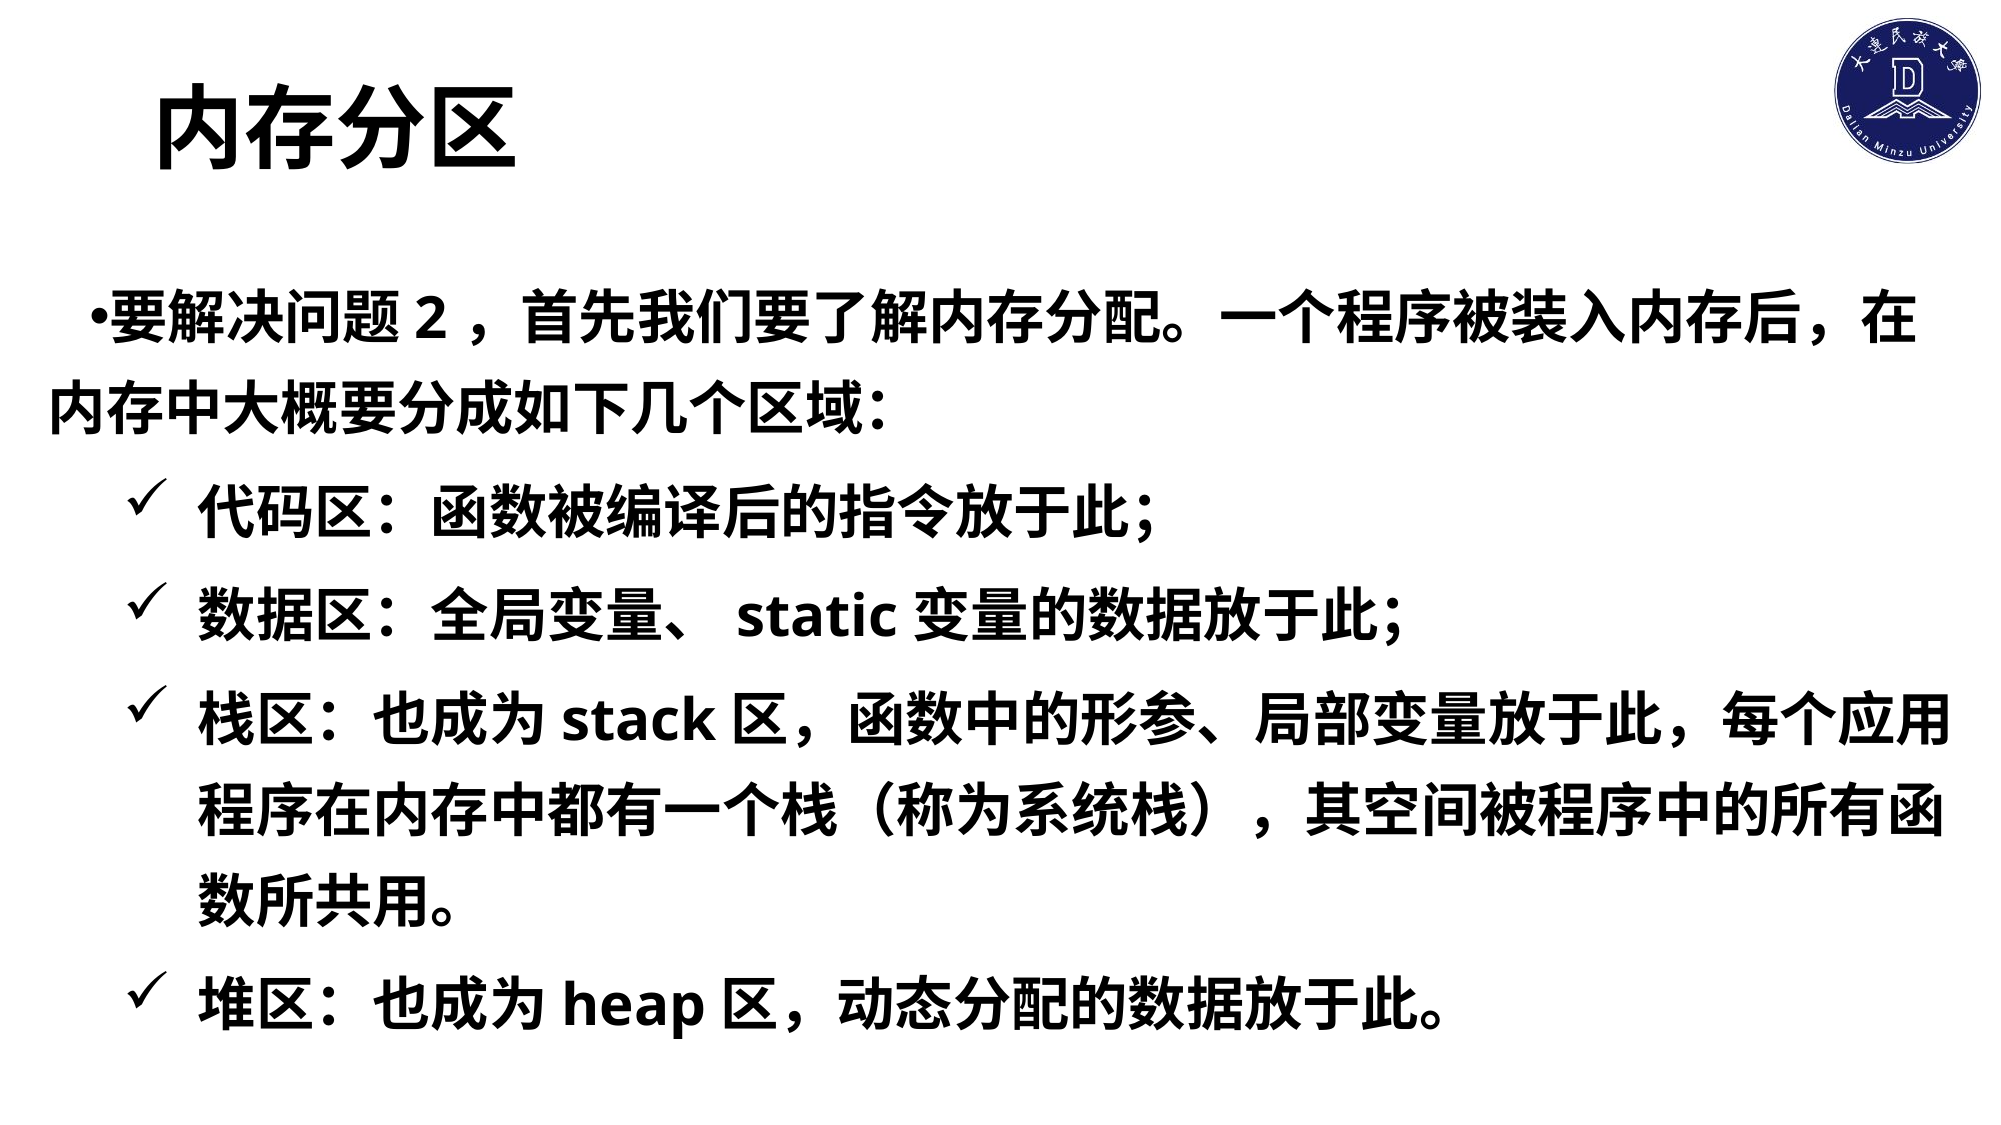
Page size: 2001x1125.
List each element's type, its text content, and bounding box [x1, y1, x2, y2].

text_box 要解决问题2，首先我们要了解内存分配。一个程序被装入内存后，在内存中大概要分成如下几个区域： 代码区：函数被编译后的指令放于此； 数据区：全局变量、static变量的数据放于此； 栈区：也成为stack区，函数中的形参、局部变量放于此，每个应用程序在内存中都有一个栈（称为系统栈），其空间被程序中的所有函数所共用。 堆区：也成为heap区，动态分配的数据放于此。 [21, 252, 1974, 1045]
title 内存分区 [137, 58, 1763, 206]
picture [1833, 16, 1982, 164]
